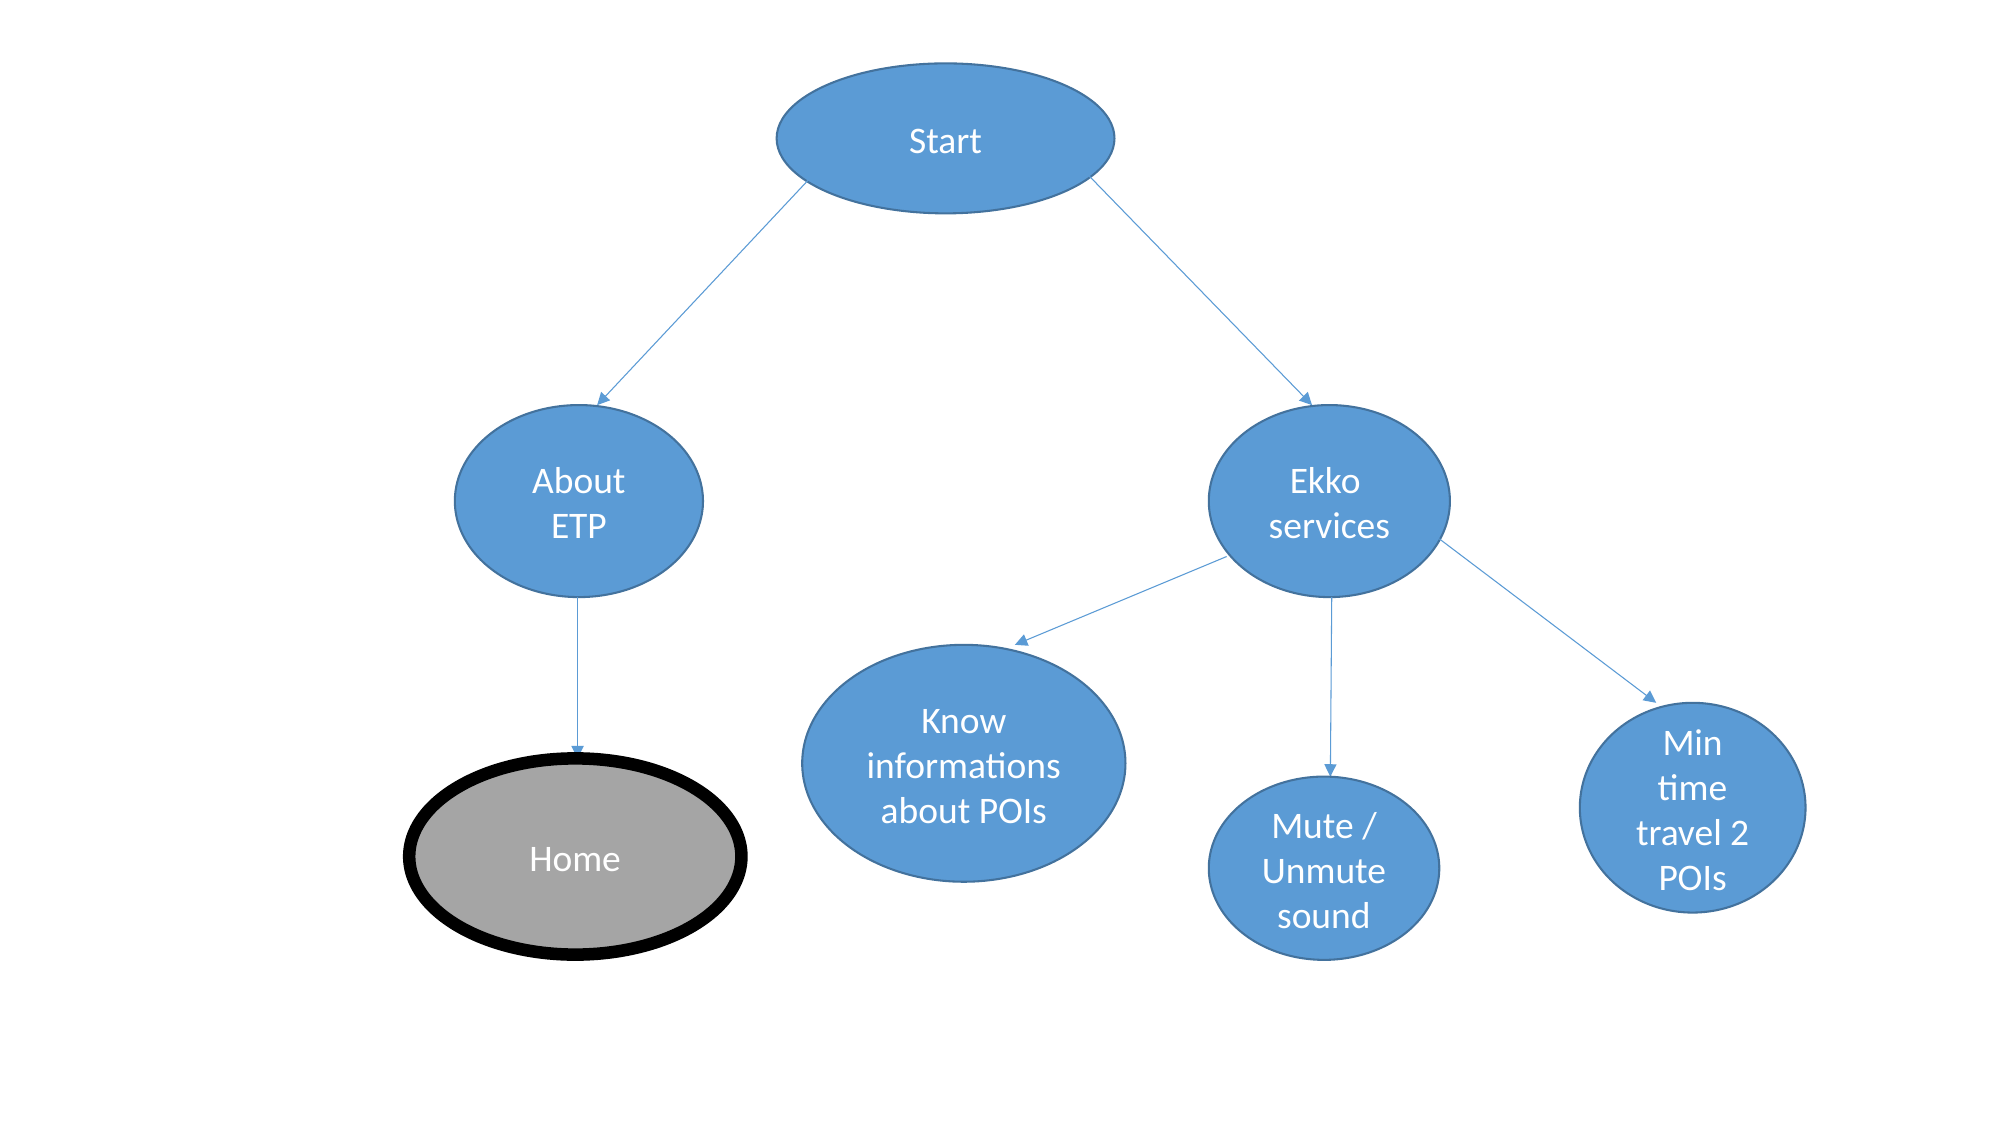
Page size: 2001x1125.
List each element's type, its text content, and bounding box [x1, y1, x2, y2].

text_box Min time travel 2 POIs [1578, 701, 1807, 914]
text_box Ekko services [1207, 404, 1451, 599]
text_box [1014, 556, 1227, 645]
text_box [1025, 110, 1313, 406]
text_box Home [408, 757, 743, 956]
text_box Start [775, 62, 1104, 215]
text_box About ETP [453, 404, 705, 599]
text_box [1439, 538, 1657, 703]
text_box Know informations about POIs [801, 643, 1127, 883]
text_box Mute / Unmute sound [1207, 775, 1441, 961]
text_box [597, 179, 809, 406]
